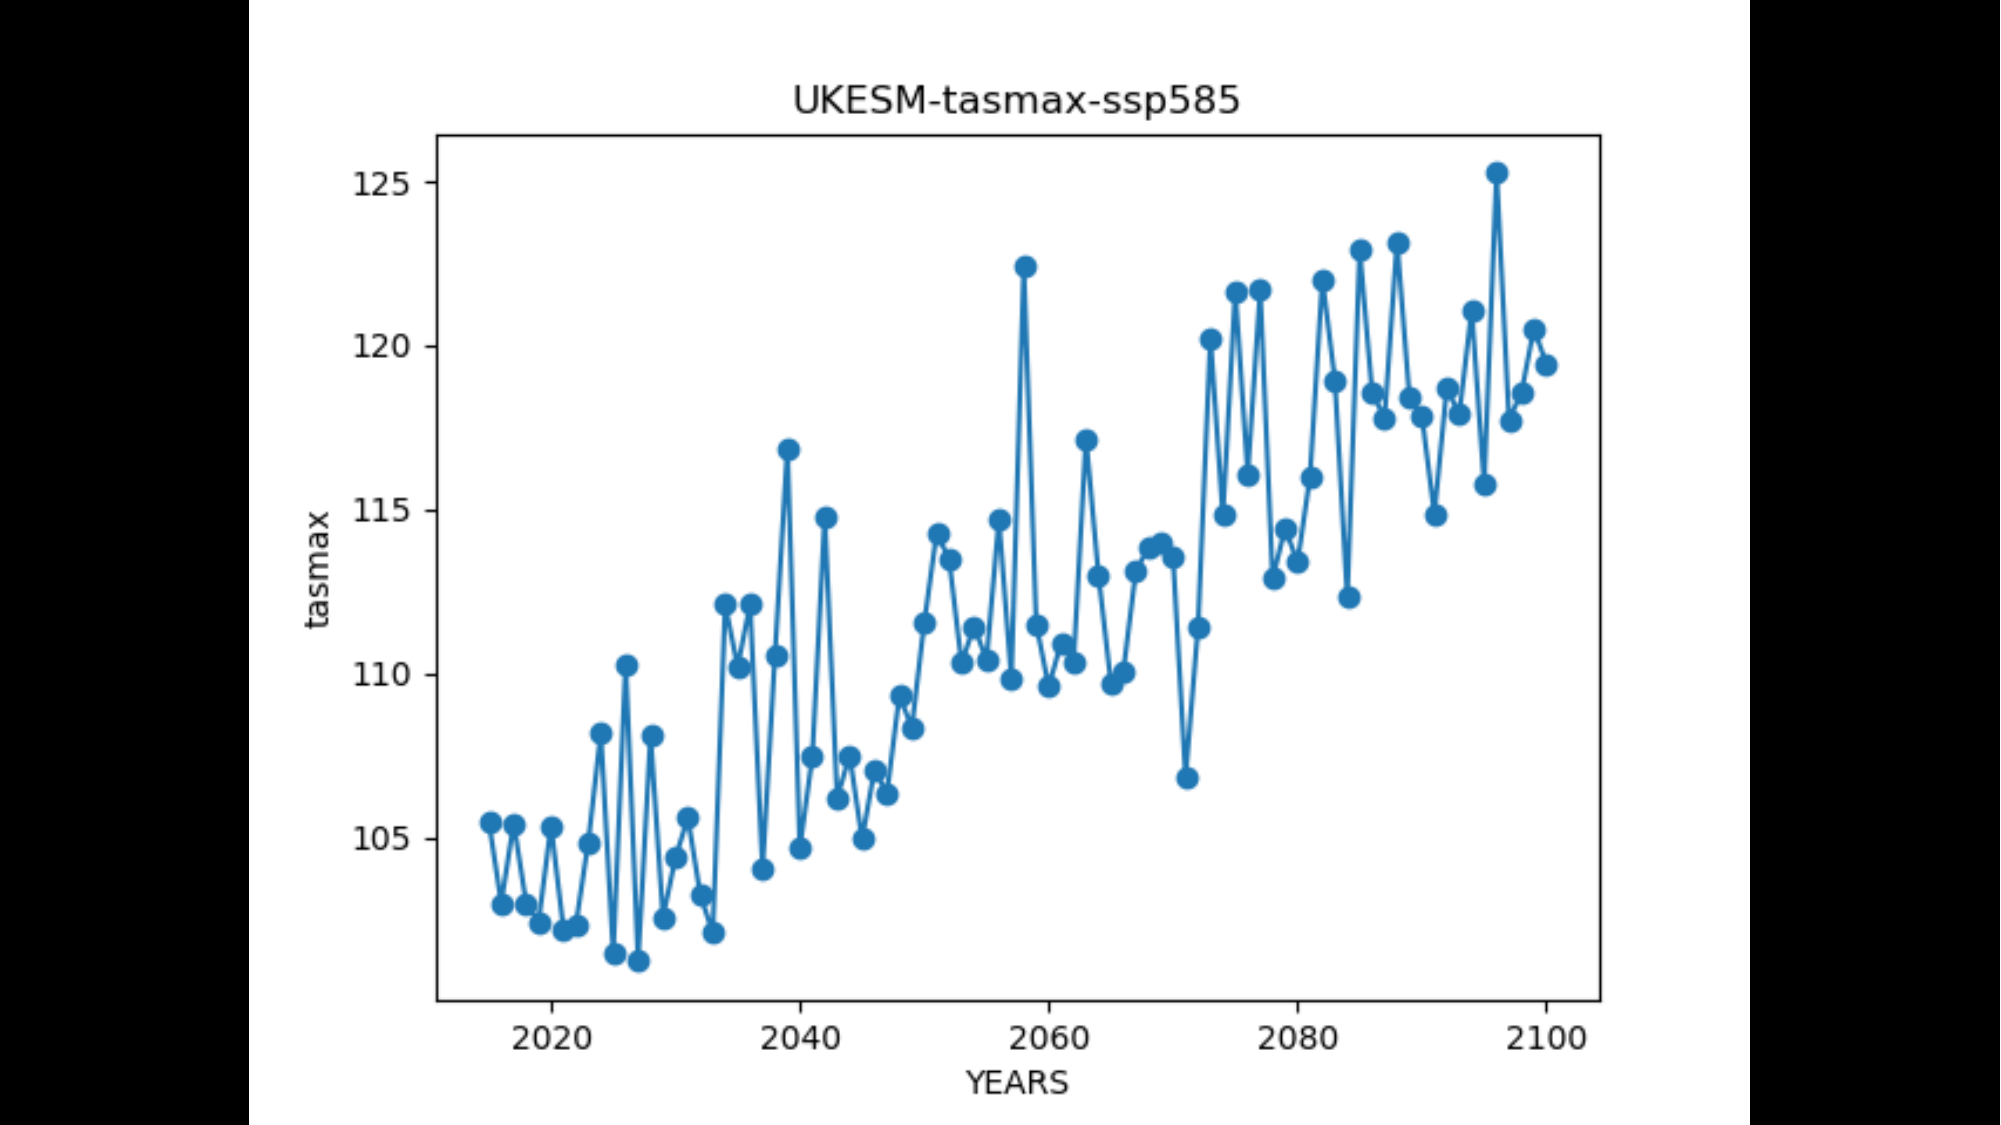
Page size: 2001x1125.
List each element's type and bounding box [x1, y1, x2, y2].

picture [249, 0, 1750, 1125]
